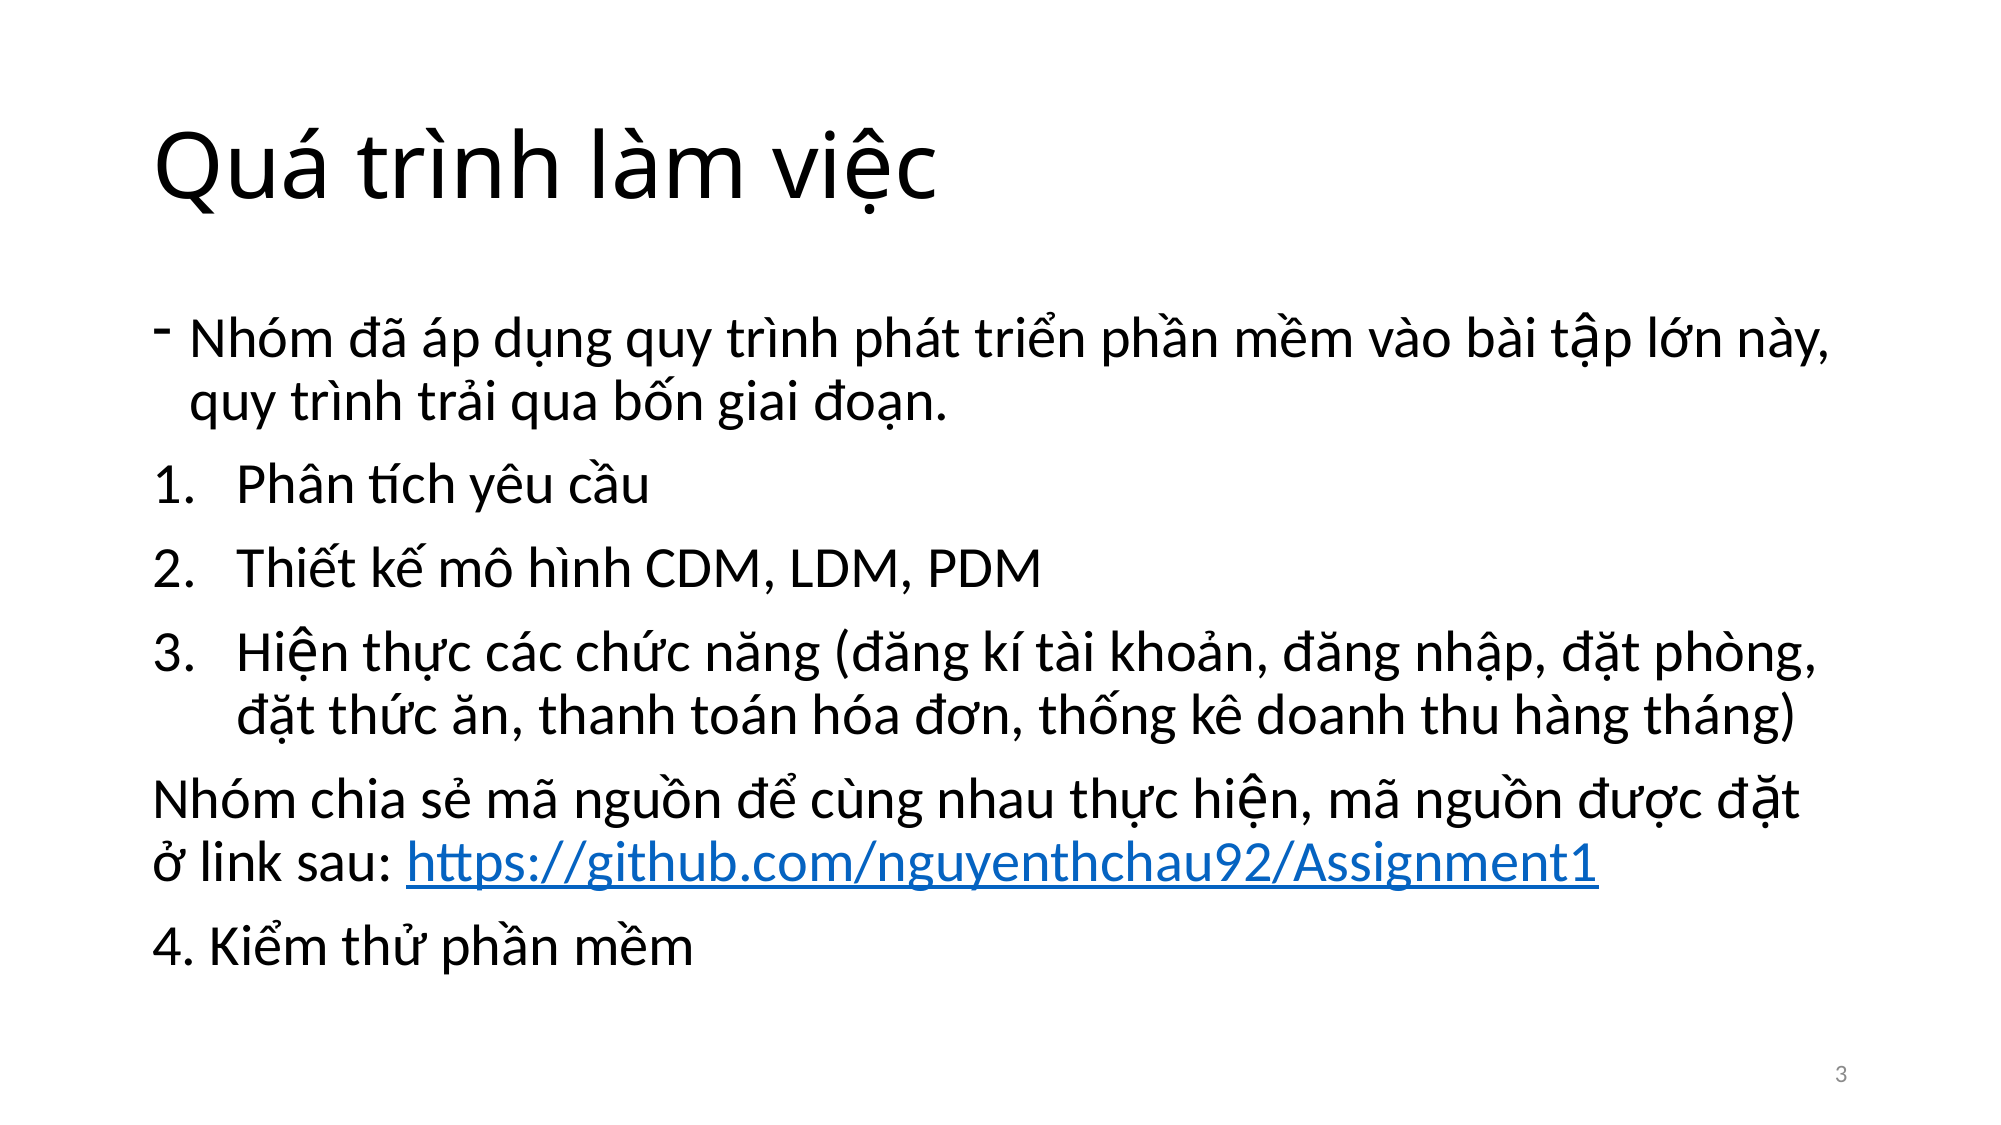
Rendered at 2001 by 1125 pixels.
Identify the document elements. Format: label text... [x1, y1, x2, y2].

slide_number 3 [1412, 1042, 1863, 1103]
title Quá trình làm việc [137, 59, 1863, 278]
list Nhóm đã áp dụng quy trình phát triển phần mềm vào bài tập lớn này, quy trình trải qua bốn giai đoạn. Phân tích yêu cầu Thiết kế mô hình CDM, LDM, PDM Hiện thực các chức năng (đăng kí tài khoản, đăng nhập, đặt phòng, đặt thức ăn, thanh toán hóa đơn, thống kê doanh thu hàng tháng) Nhóm chia sẻ mã nguồn để cùng nhau thực hiện, mã nguồn được đặt ở link sau: https://github.com/nguyenthchau92/Assignment1 4. Kiểm thử phần mềm [137, 299, 1863, 1014]
